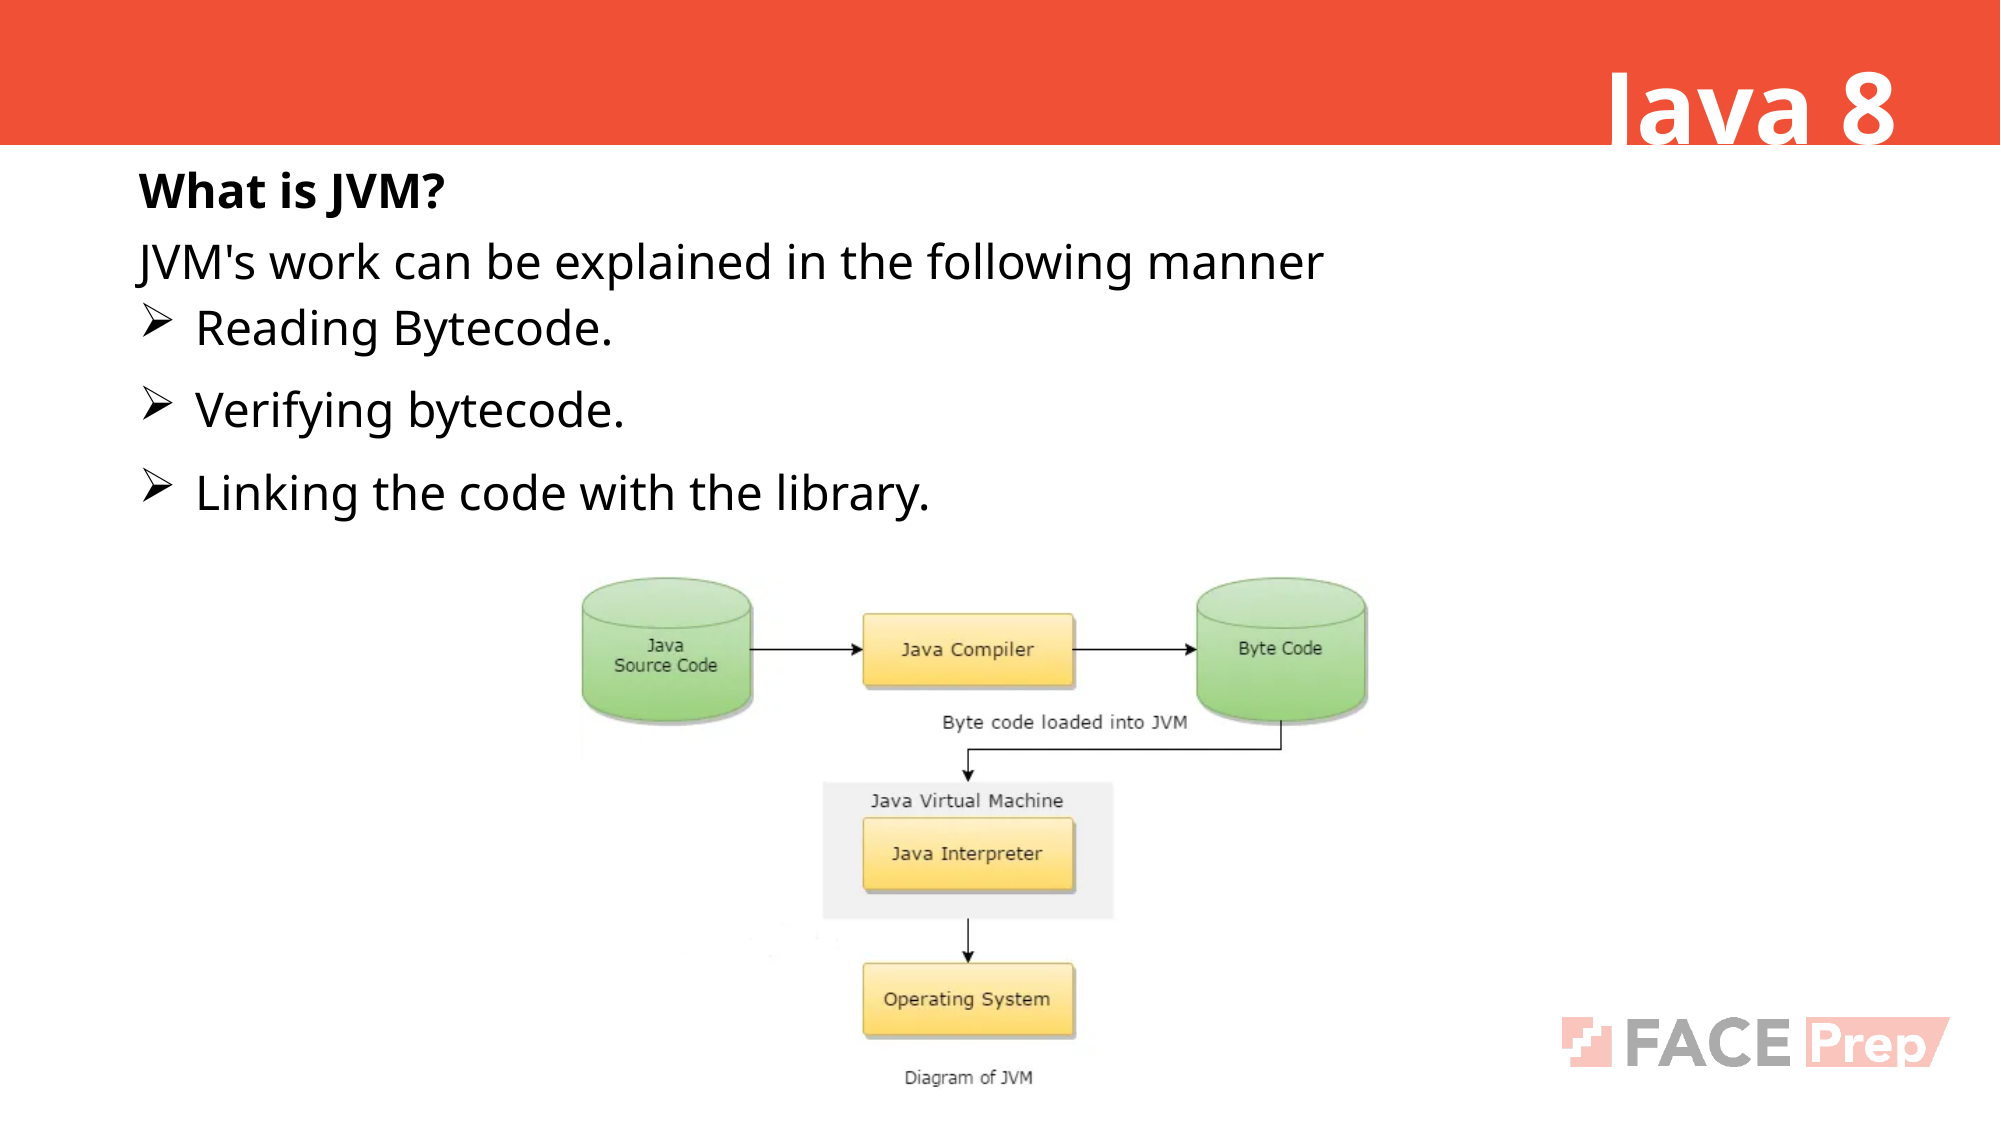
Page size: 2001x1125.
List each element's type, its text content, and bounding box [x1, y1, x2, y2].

picture [469, 562, 1476, 1107]
text_box Java 8 [638, 37, 1914, 173]
text_box [0, 0, 2000, 145]
text_box What is JVM? JVM's work can be explained in the following manner Reading Bytecode. Verifying bytecode. Linking the code with the library. [123, 145, 1914, 693]
picture [1562, 1017, 1950, 1067]
